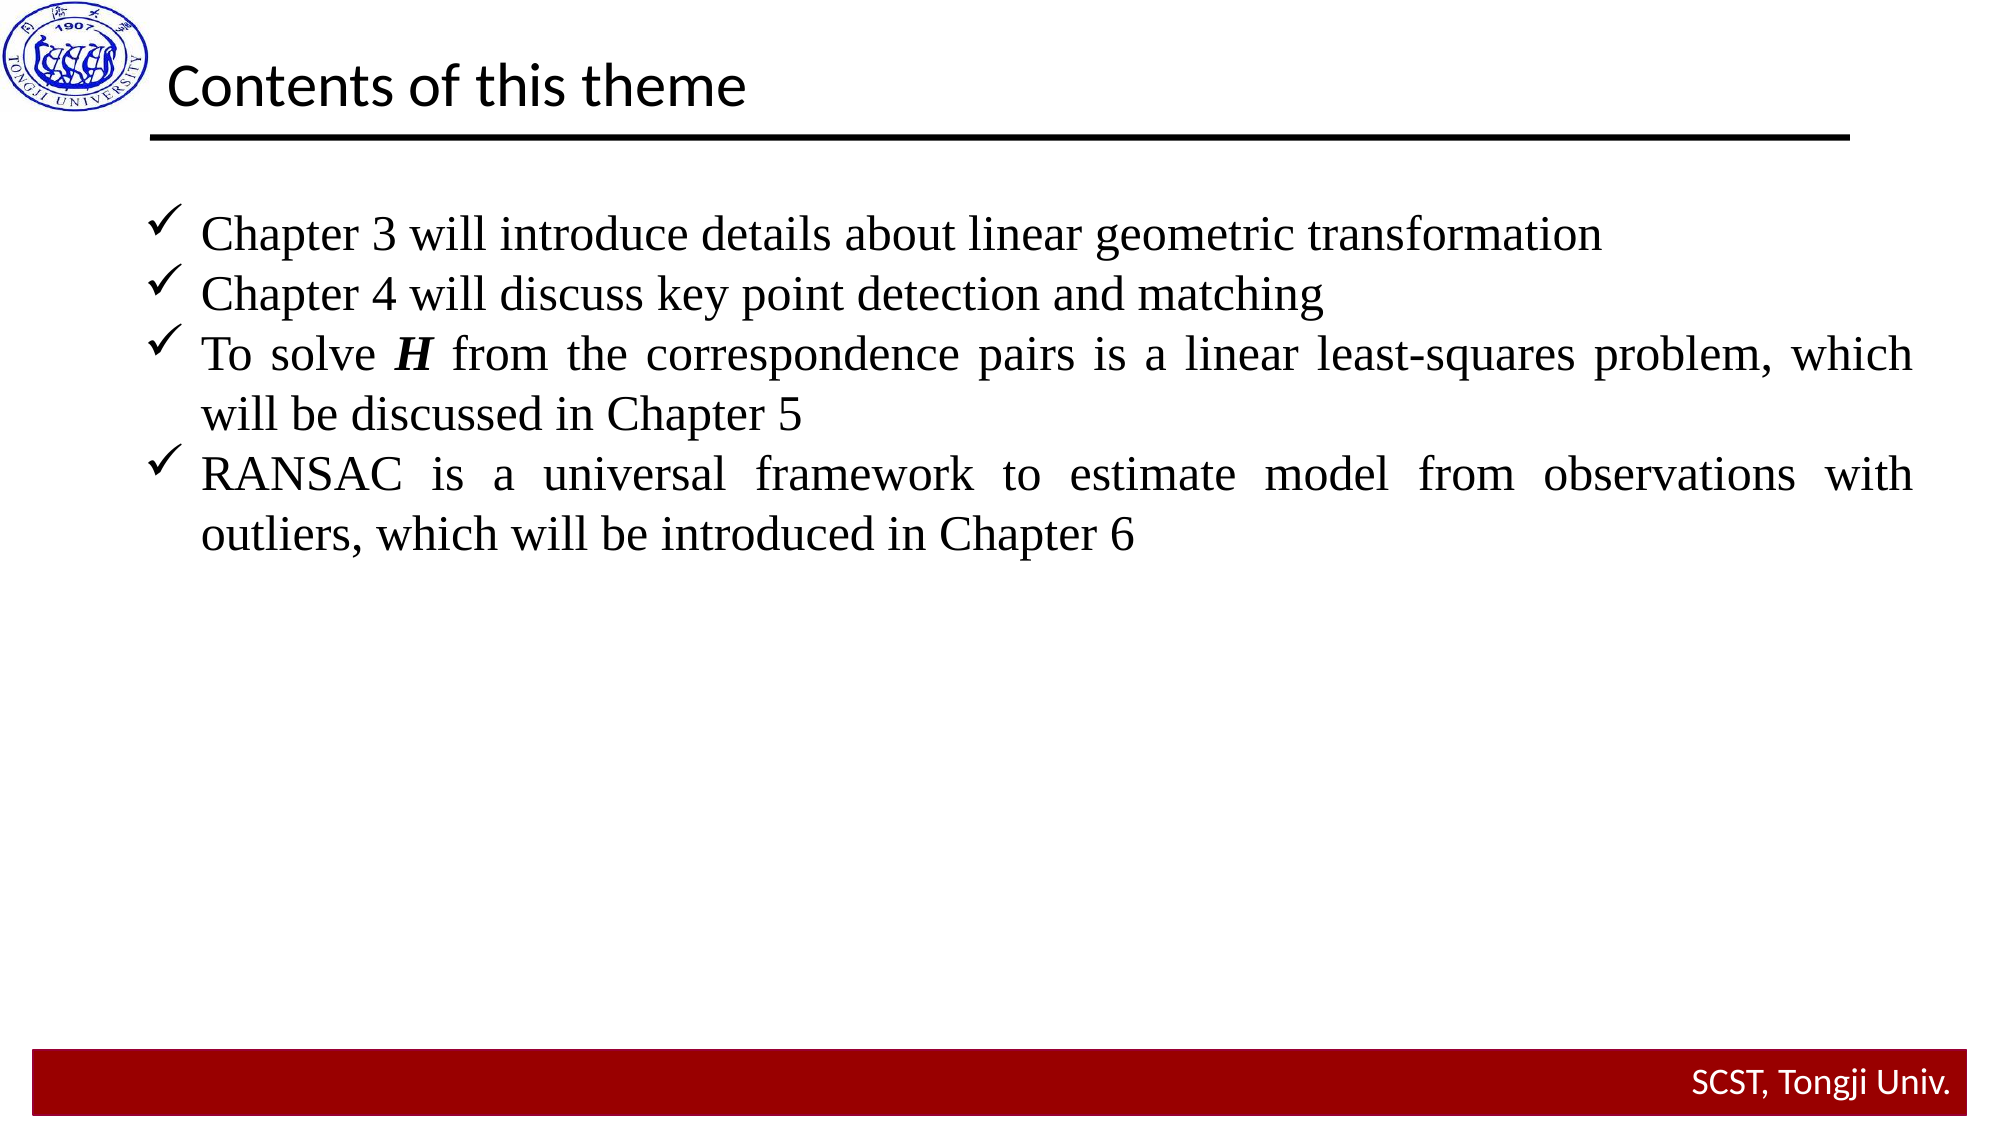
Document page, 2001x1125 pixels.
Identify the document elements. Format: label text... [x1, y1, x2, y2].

text_box Chapter 3 will introduce details about linear geometric transformation Chapter 4 will discuss key point detection and matching To solve H from the correspondence pairs is a linear least-squares problem, which will be discussed in Chapter 5 RANSAC is a universal framework to estimate model from observations with outliers, which will be introduced in Chapter 6 [129, 193, 1930, 568]
picture [0, 0, 150, 112]
title Contents of this theme [152, 12, 1953, 150]
